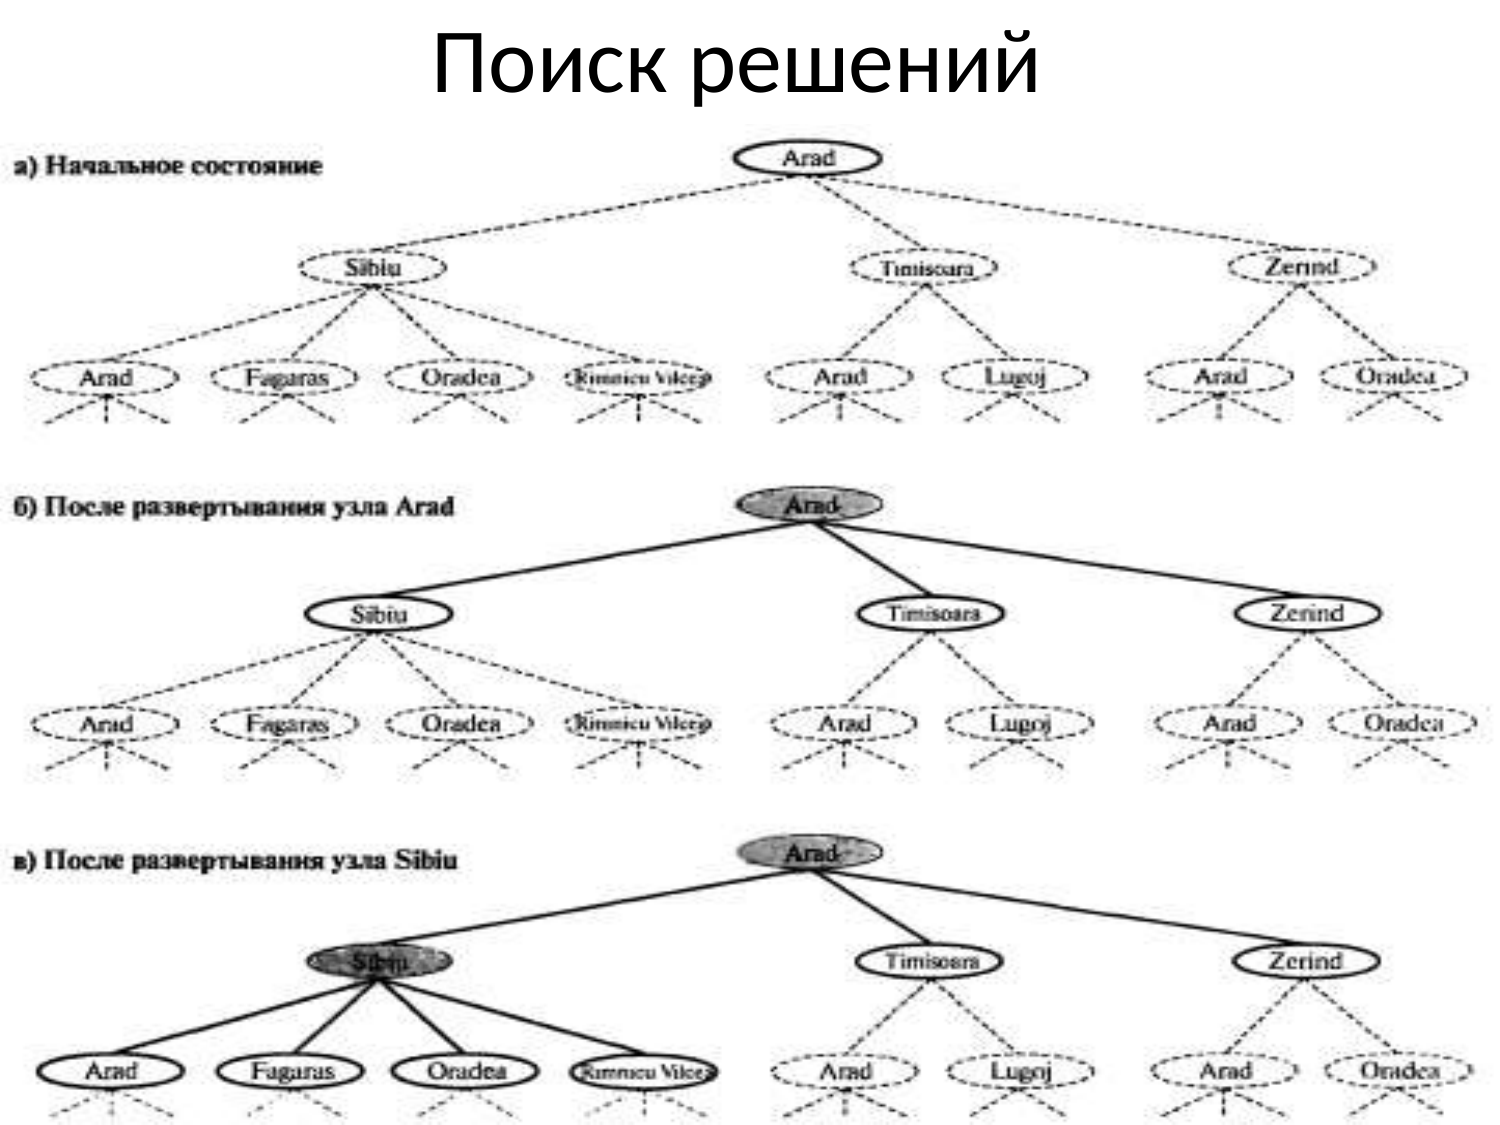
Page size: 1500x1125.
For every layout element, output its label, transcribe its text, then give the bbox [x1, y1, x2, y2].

picture [0, 124, 1500, 1125]
title Поиск решений [62, 0, 1413, 123]
